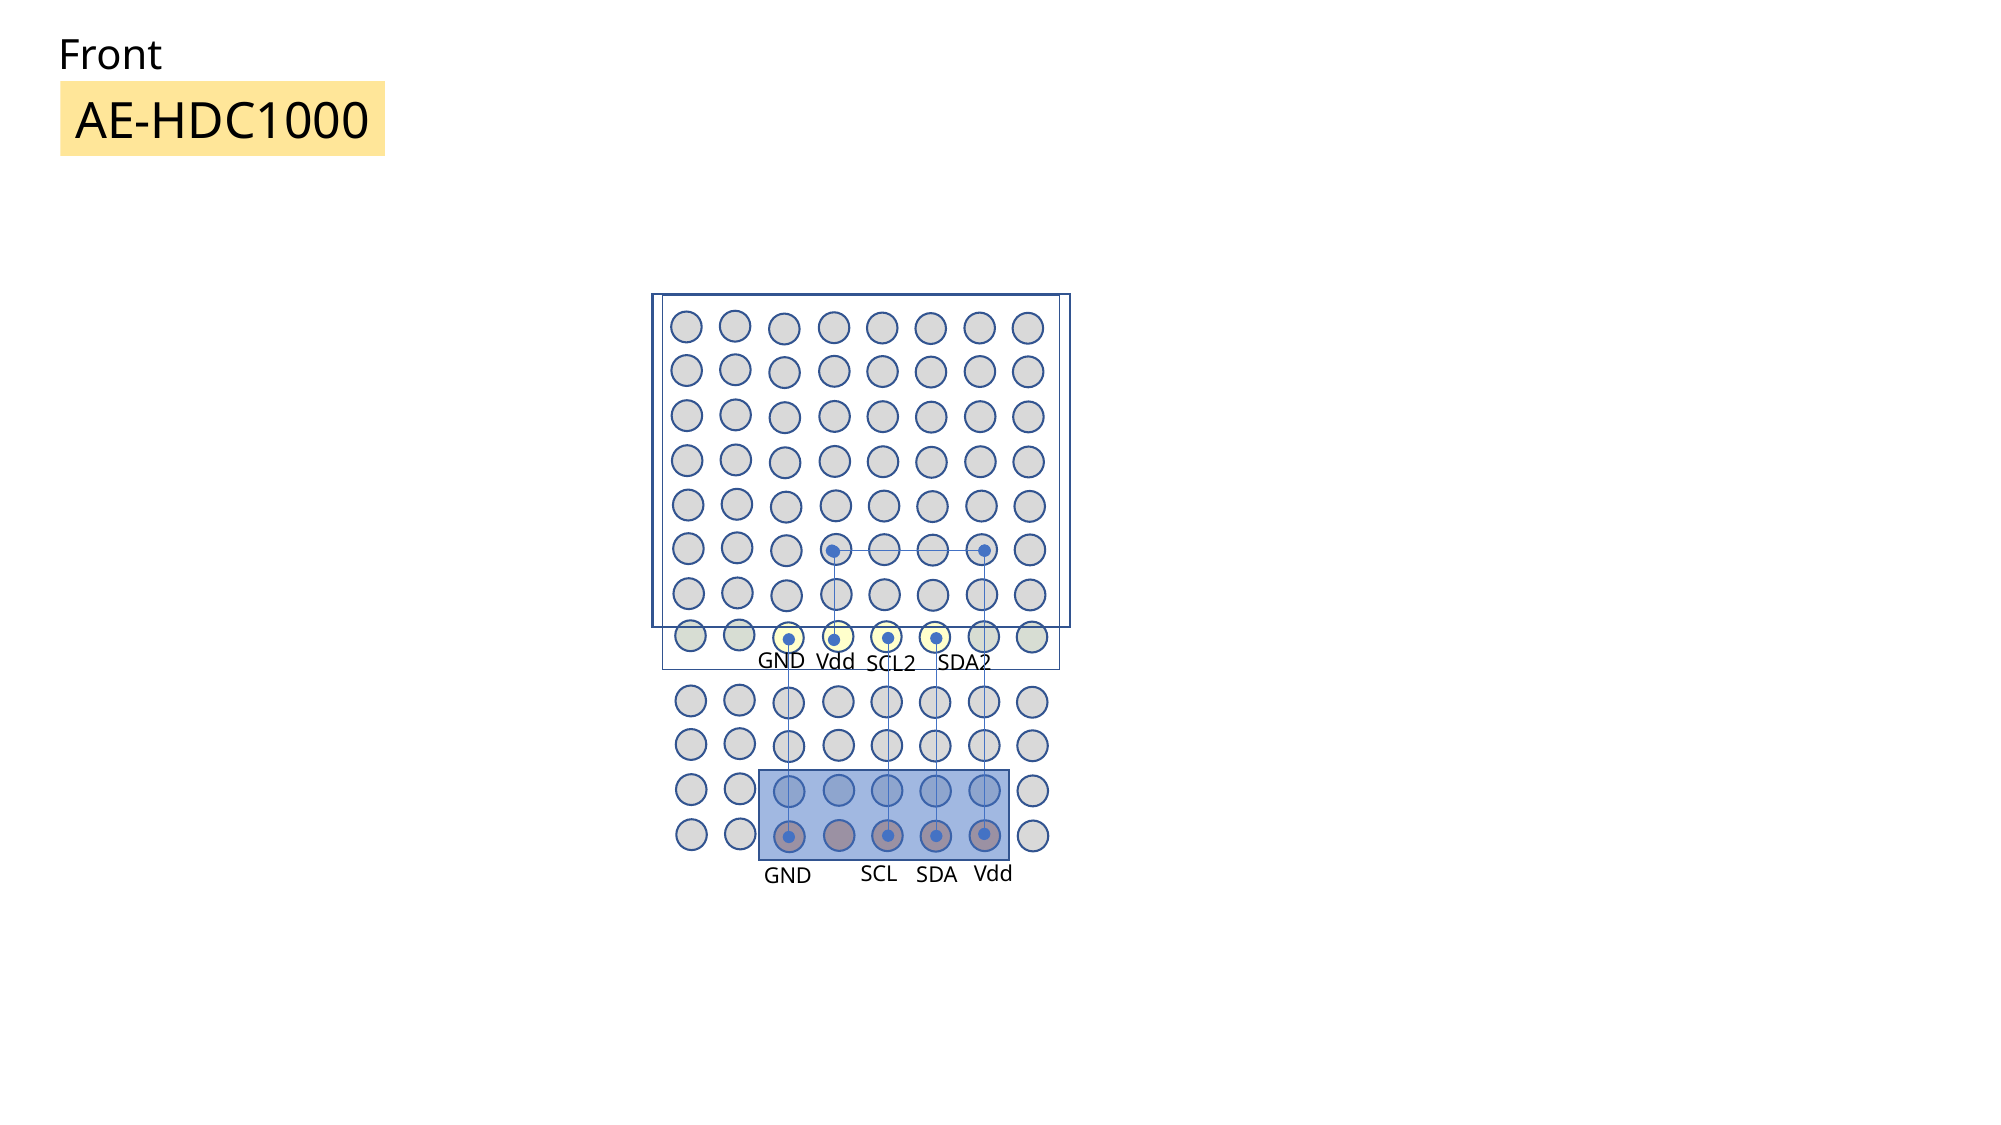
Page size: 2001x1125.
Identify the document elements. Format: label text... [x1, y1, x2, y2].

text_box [889, 684, 936, 719]
text_box [674, 773, 708, 807]
text_box Vdd [958, 852, 1033, 894]
text_box [1016, 774, 1050, 808]
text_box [675, 619, 984, 654]
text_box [889, 728, 936, 762]
text_box SCL2 [851, 654, 888, 684]
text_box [937, 728, 984, 762]
text_box [723, 817, 757, 851]
text_box SDA [901, 861, 986, 895]
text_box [985, 728, 1048, 762]
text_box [673, 532, 1046, 567]
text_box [985, 684, 1048, 719]
text_box GND [742, 654, 788, 680]
text_box [1048, 628, 1061, 641]
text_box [985, 619, 1048, 654]
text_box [835, 577, 984, 612]
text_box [673, 577, 834, 612]
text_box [675, 684, 788, 719]
text_box [651, 293, 1071, 628]
text_box Front [43, 20, 222, 85]
text_box [1016, 819, 1050, 853]
text_box [675, 818, 708, 852]
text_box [985, 577, 1046, 612]
text_box [723, 772, 757, 806]
text_box SCL2 [937, 654, 984, 684]
text_box AE-HDC1000 [60, 81, 385, 156]
text_box GND [789, 654, 851, 680]
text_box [789, 728, 888, 762]
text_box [672, 488, 1045, 523]
text_box SCL2 [985, 654, 993, 684]
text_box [675, 728, 788, 762]
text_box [789, 684, 888, 719]
text_box [758, 769, 1010, 861]
text_box [661, 628, 742, 670]
text_box SCL [845, 861, 901, 893]
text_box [937, 684, 984, 719]
text_box GND [749, 854, 891, 896]
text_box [671, 310, 1044, 479]
text_box SCL2 [889, 654, 936, 684]
text_box SDA2 [993, 641, 1064, 683]
